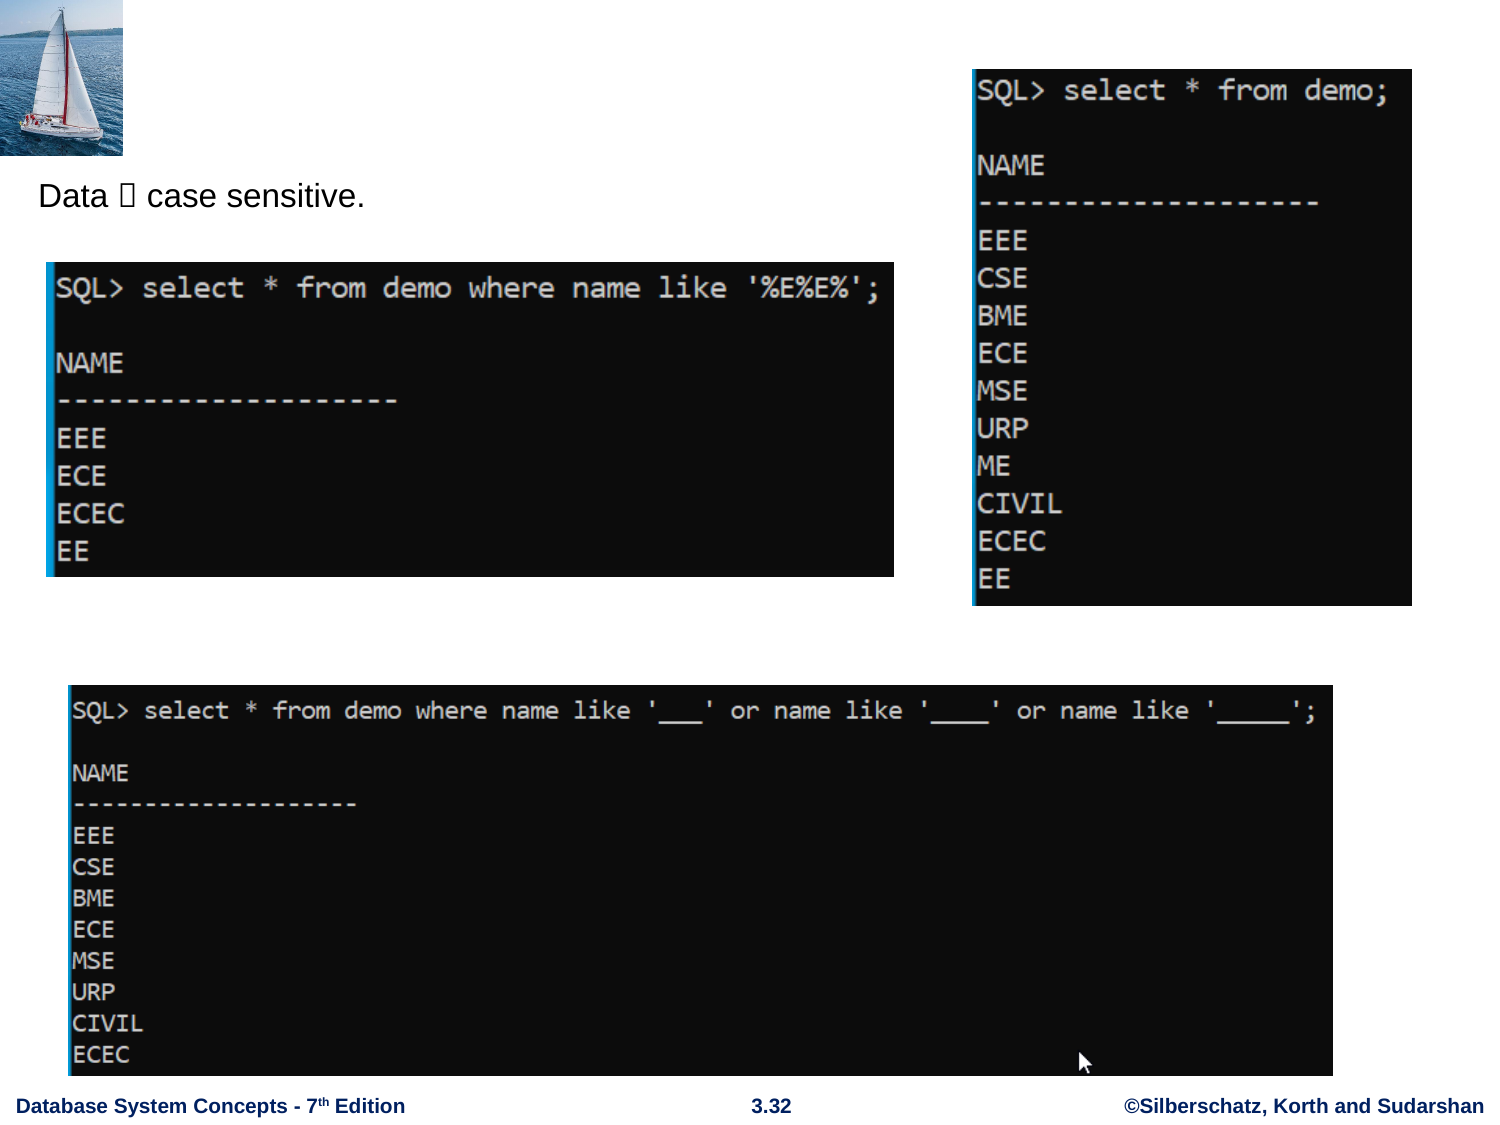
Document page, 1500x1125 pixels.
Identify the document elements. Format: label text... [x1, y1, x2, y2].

text_box Data  case sensitive. [23, 166, 661, 262]
picture [0, 0, 123, 156]
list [68, 684, 1333, 1076]
picture [976, 69, 1412, 606]
picture [55, 262, 894, 577]
